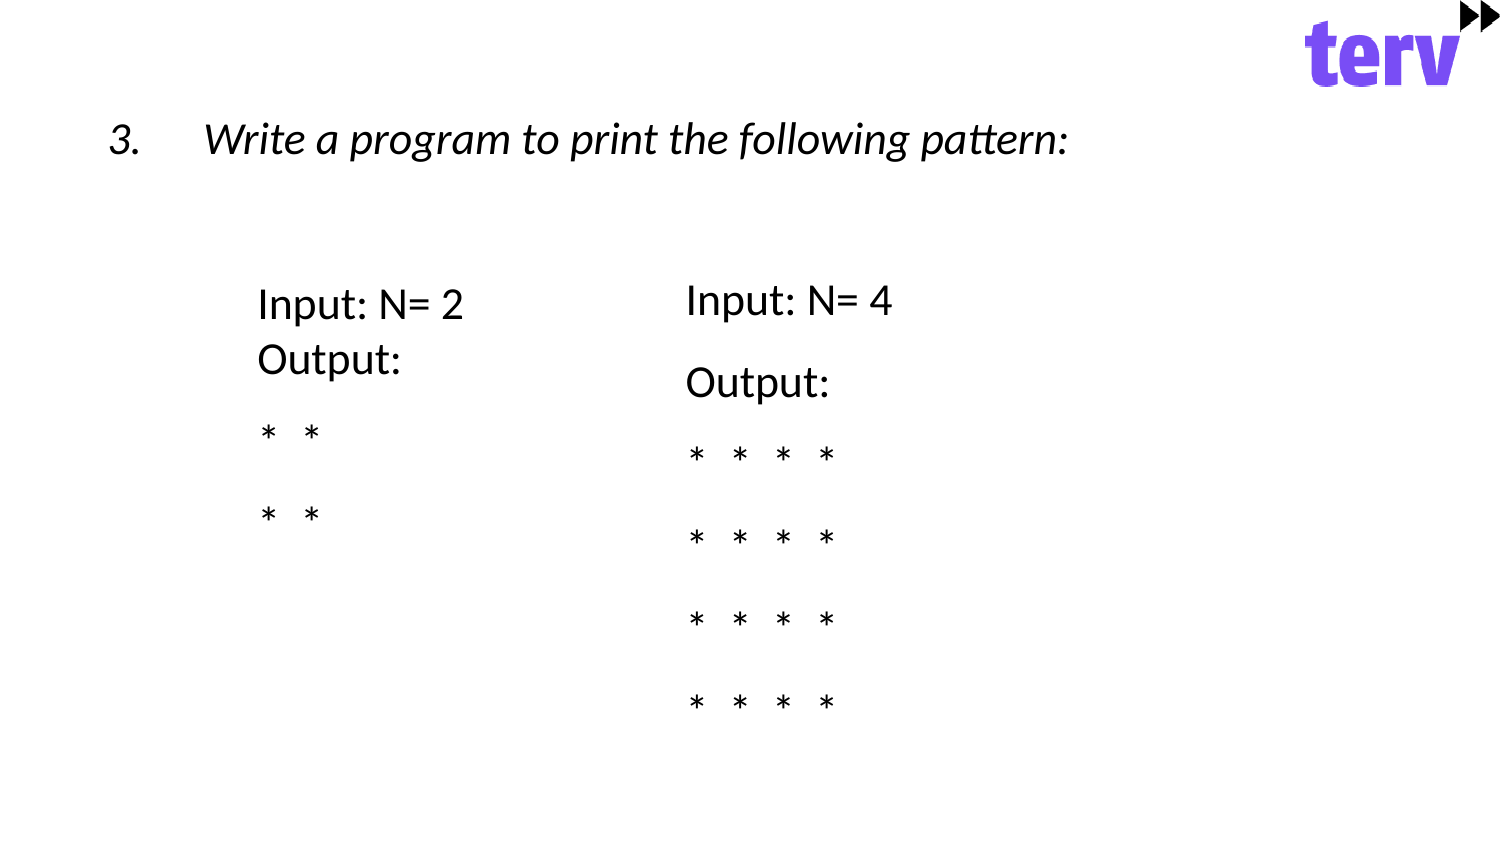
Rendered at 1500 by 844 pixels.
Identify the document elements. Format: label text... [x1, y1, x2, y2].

picture [1305, 0, 1500, 87]
text_box Input: N= 4 Output: * * * * * * * * * * * * * * * * [670, 234, 1172, 744]
text_box 3. Write a program to print the following pattern: Input: N= 2 Output: * * * * [92, 101, 1461, 557]
